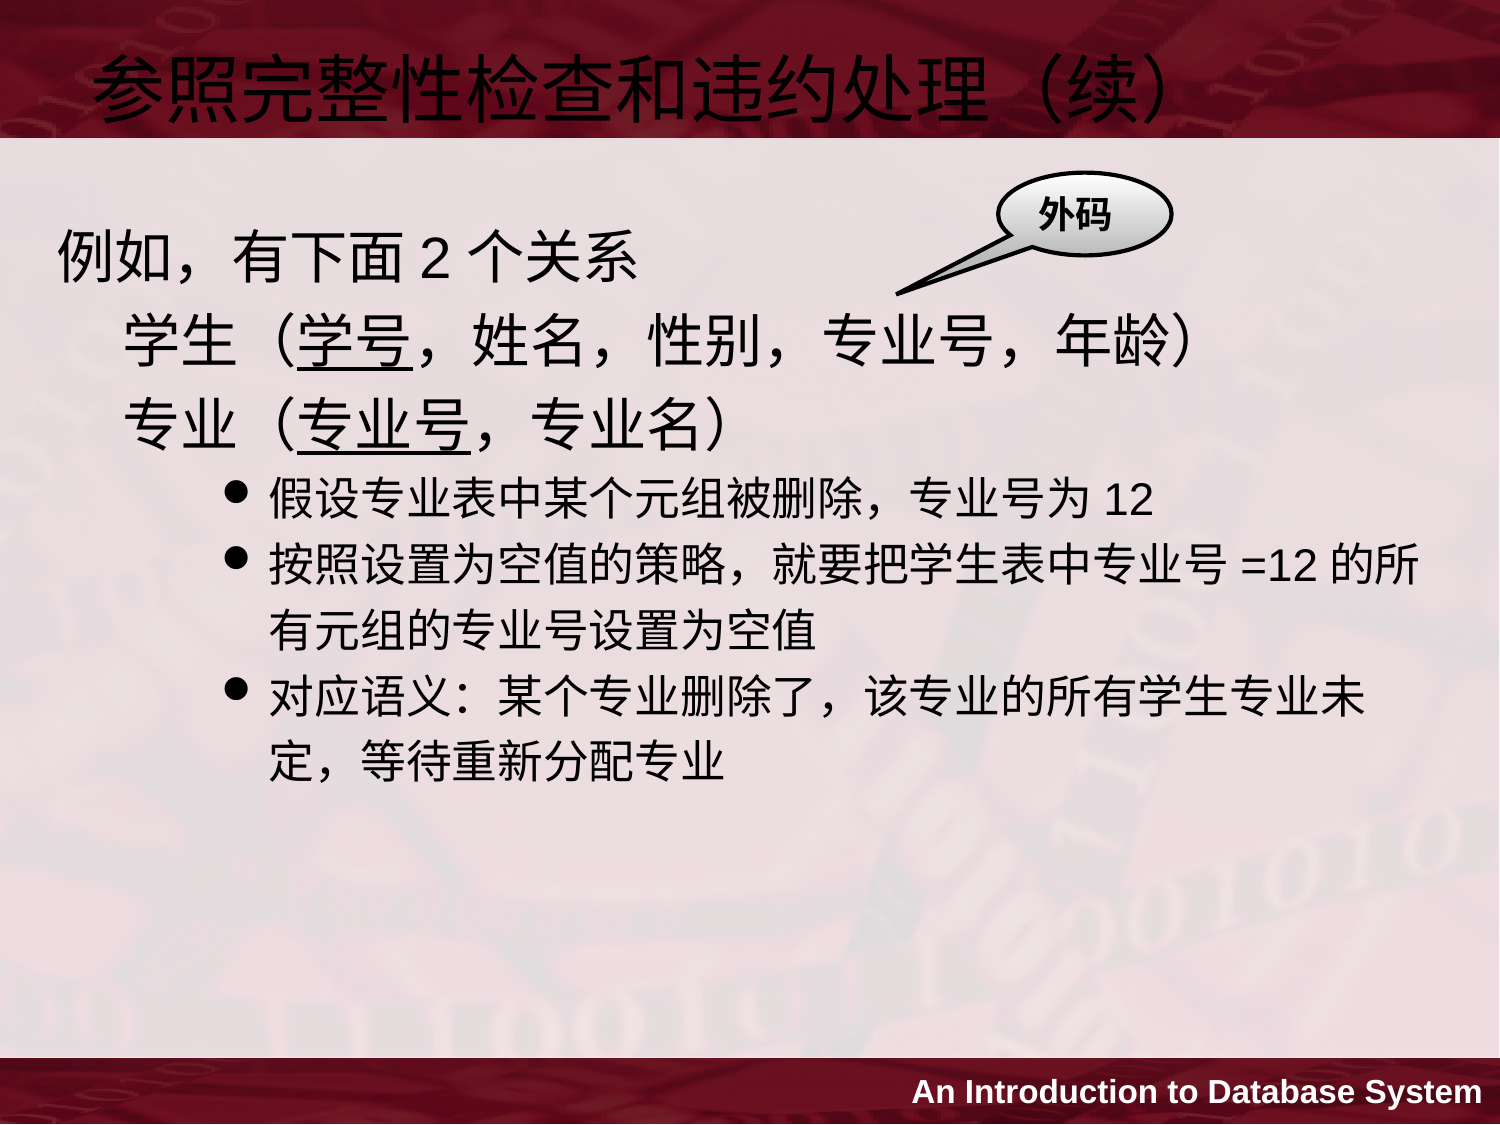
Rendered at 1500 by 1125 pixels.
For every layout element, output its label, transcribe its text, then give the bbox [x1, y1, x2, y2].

list 例如，有下面2个关系 学生（学号，姓名，性别，专业号，年龄） 专业（专业号，专业名） 假设专业表中某个元组被删除，专业号为12 按照设置为空值的策略，就要把学生表中专业号=12的所有元组的专业号设置为空值 对应语义：某个专业删除了，该专业的所有学生专业未定，等待重新分配专业 [41, 198, 1471, 1035]
text_box 外码 [896, 172, 1172, 295]
picture [0, 0, 1500, 1124]
title 参照完整性检查和违约处理（续） [75, 0, 1425, 181]
